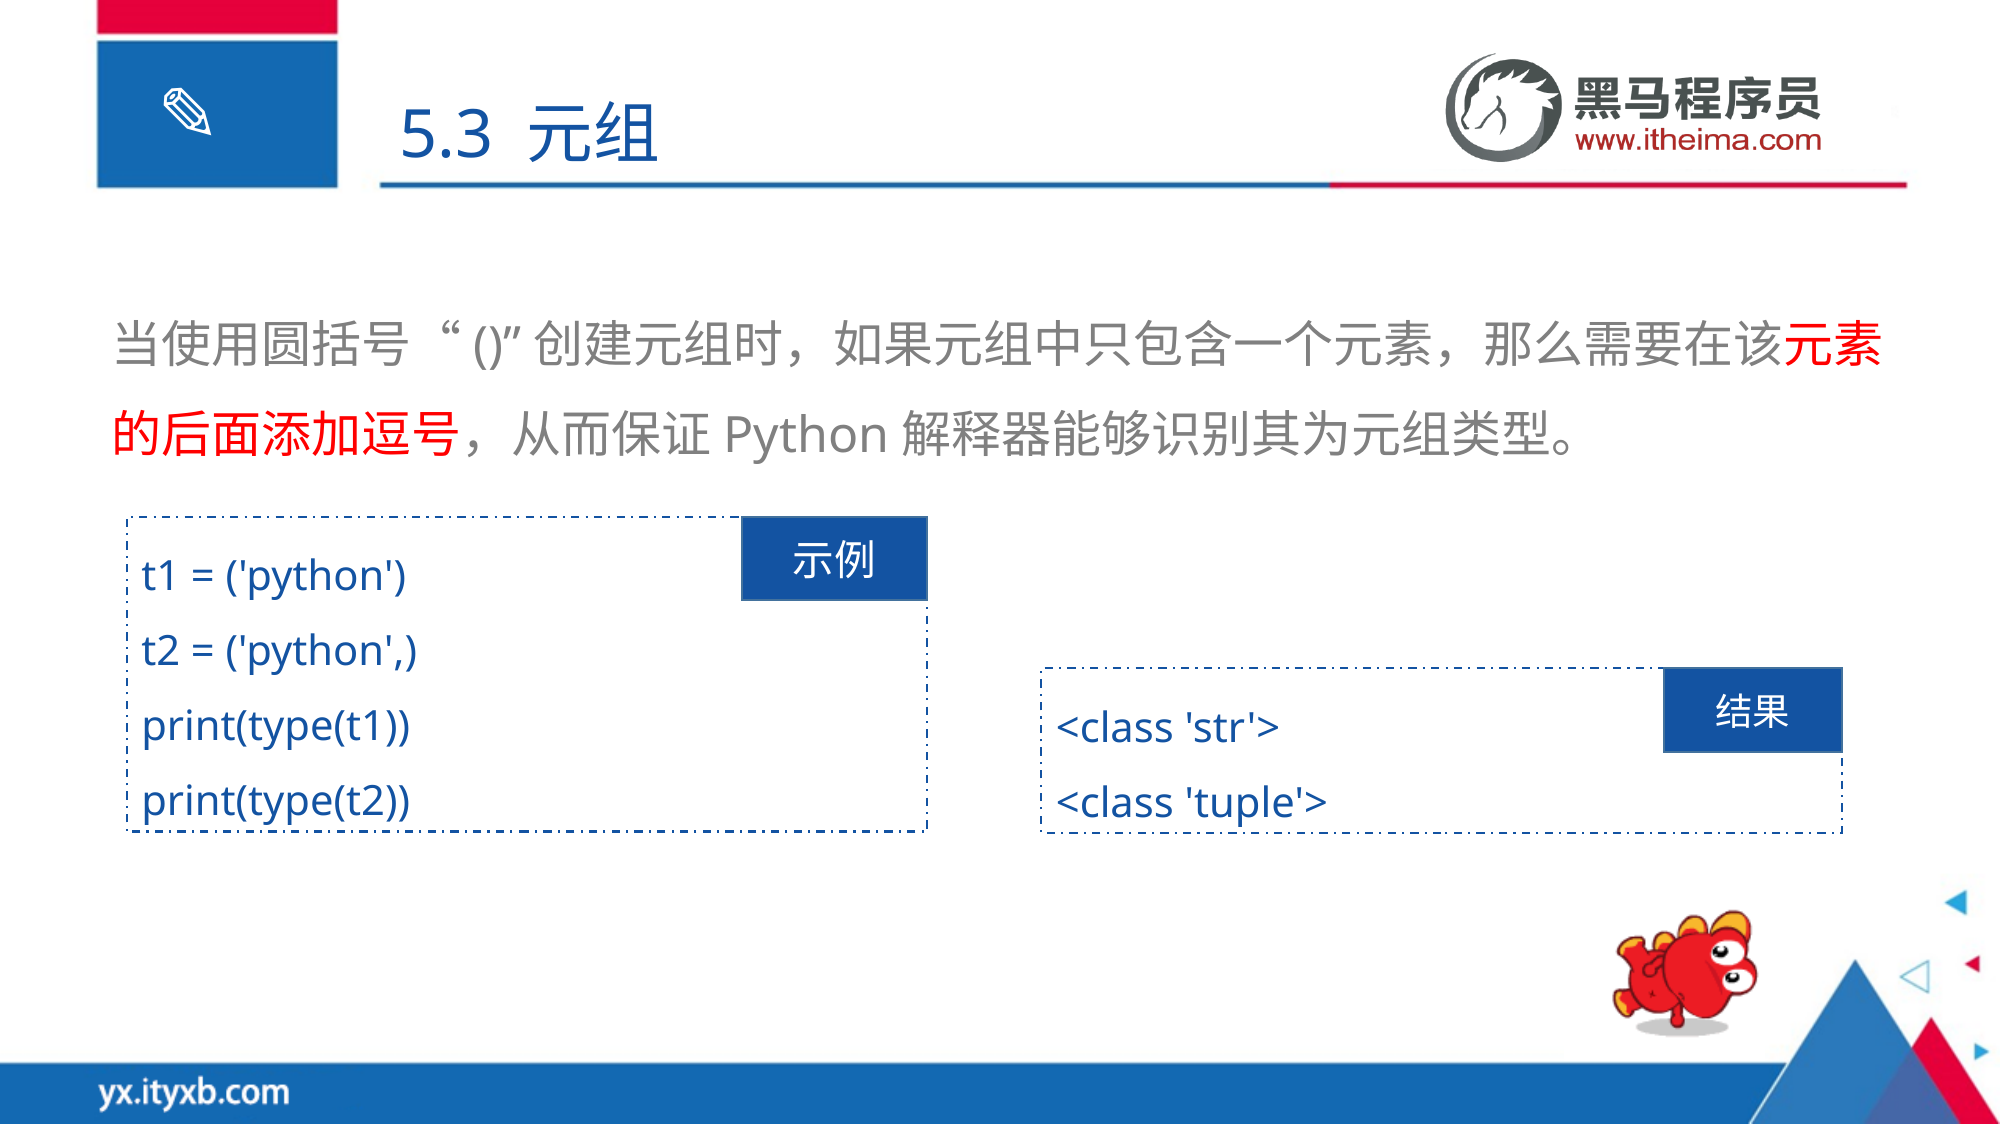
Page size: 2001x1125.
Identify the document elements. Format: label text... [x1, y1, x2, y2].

text_box 当使用圆括号“()”创建元组时，如果元组中只包含一个元素，那么需要在该元素的后面添加逗号，从而保证Python解释器能够识别其为元组类型。 [96, 275, 1903, 471]
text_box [1041, 668, 1842, 835]
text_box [126, 516, 928, 835]
title 5.3 元组 [384, 34, 1534, 238]
picture [0, 0, 2000, 1124]
